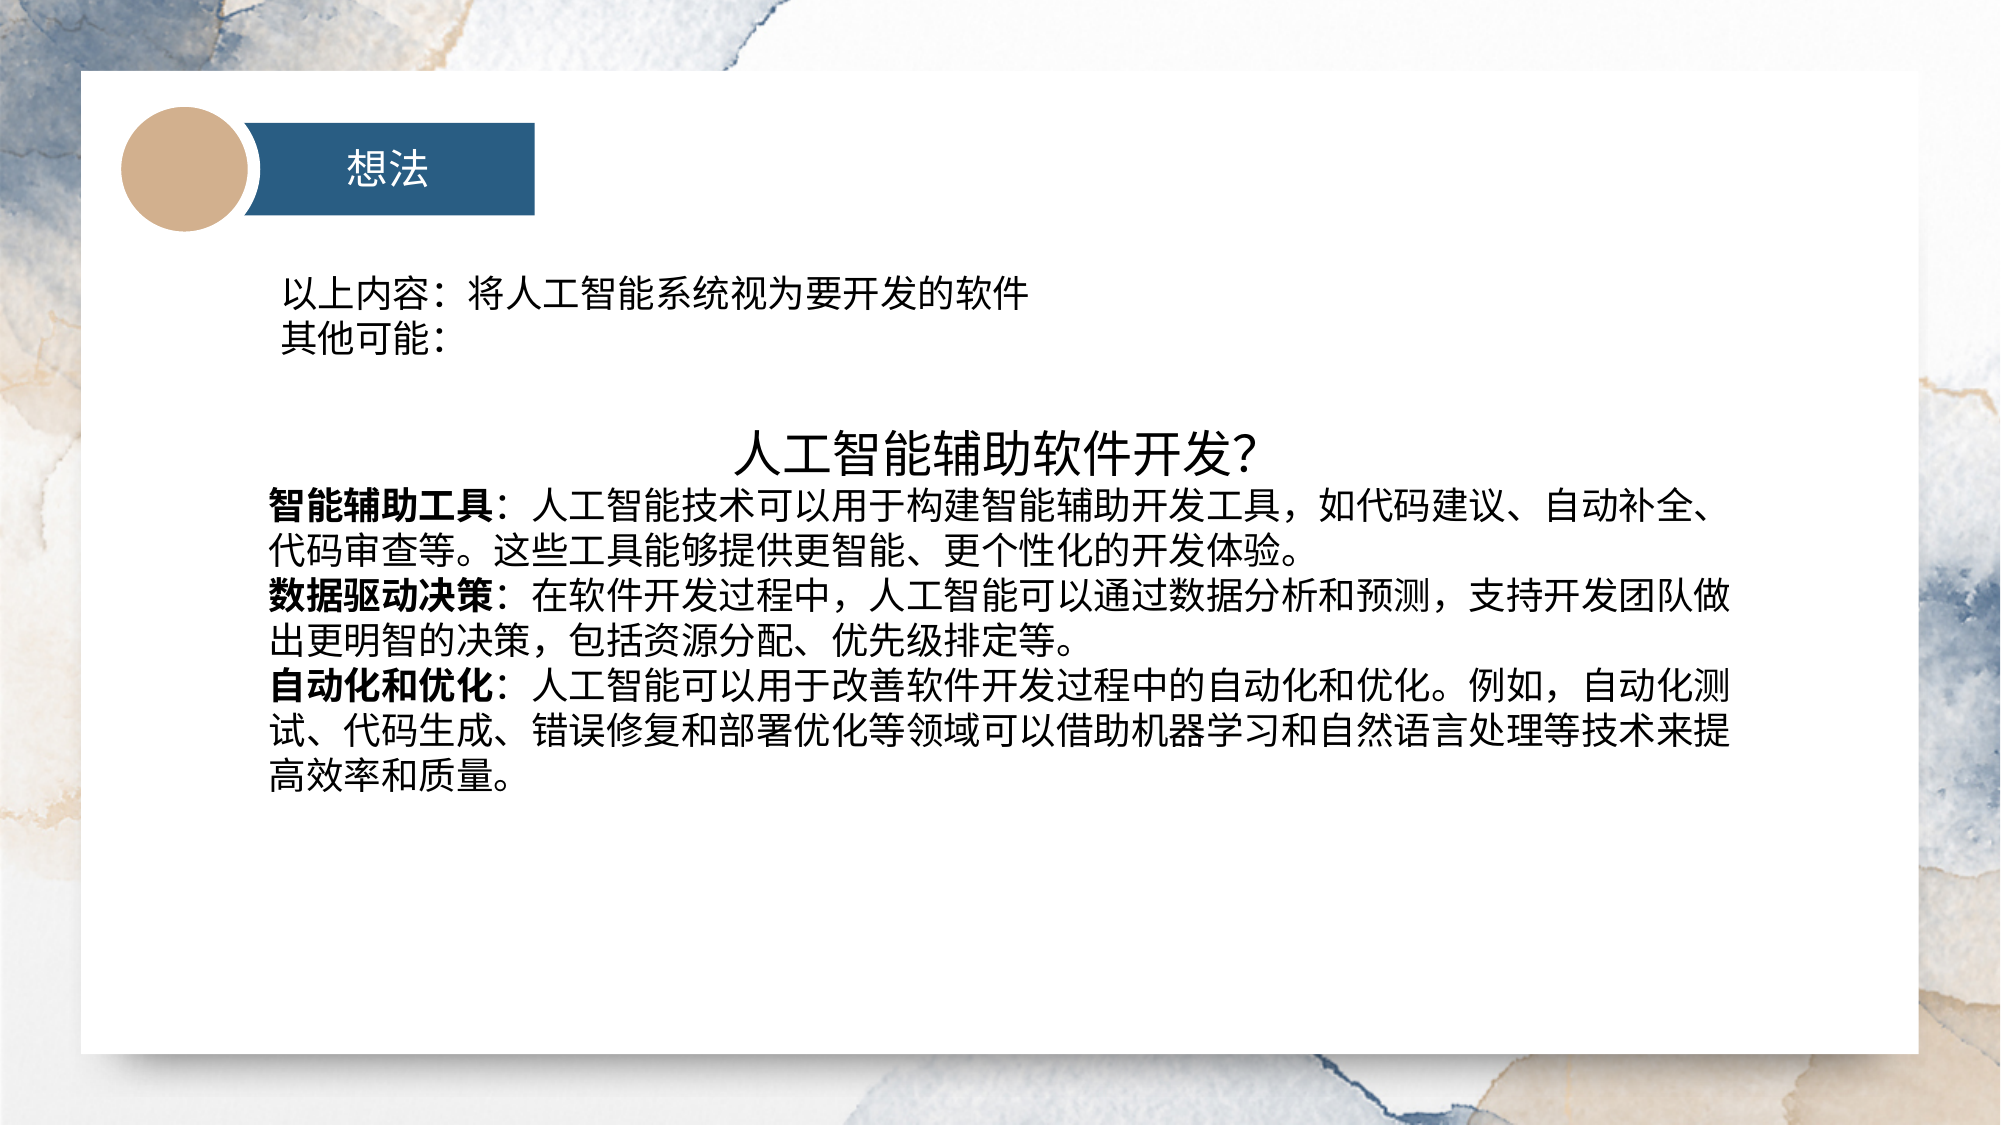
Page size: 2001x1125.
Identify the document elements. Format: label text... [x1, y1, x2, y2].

text_box [113, 99, 256, 239]
text_box 人工智能辅助软件开发？ 智能辅助工具：人工智能技术可以用于构建智能辅助开发工具，如代码建议、自动补全、代码审查等。这些工具能够提供更智能、更个性化的开发体验。 数据驱动决策：在软件开发过程中，人工智能可以通过数据分析和预测，支持开发团队做出更明智的决策，包括资源分配、优先级排定等。 自动化和优化：人工智能可以用于改善软件开发过程中的自动化和优化。例如，自动化测试、代码生成、错误修复和部署优化等领域可以借助机器学习和自然语言处理等技术来提高效率和质量。 [253, 415, 1762, 787]
text_box [237, 122, 536, 217]
picture [0, 0, 2001, 1125]
text_box [80, 70, 1920, 1055]
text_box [331, 135, 741, 238]
text_box 以上内容：将人工智能系统视为要开发的软件 其他可能： [265, 262, 1579, 368]
